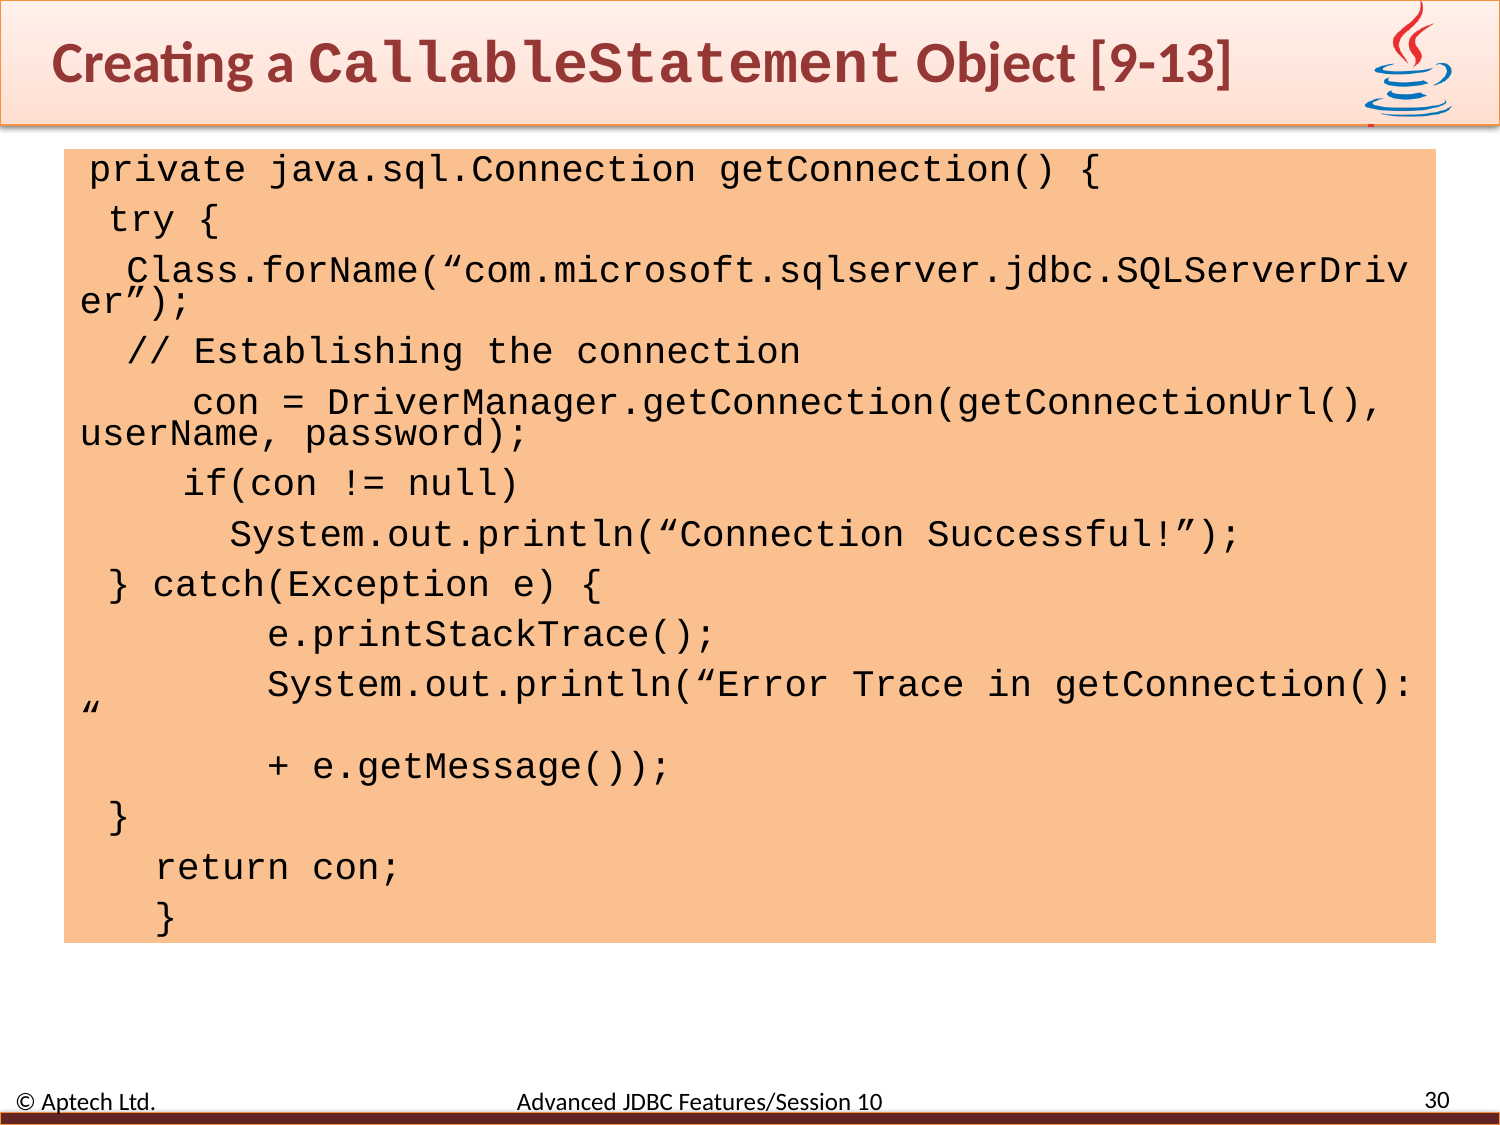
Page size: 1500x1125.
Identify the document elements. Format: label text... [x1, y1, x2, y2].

text_box private java.sql.Connection getConnection() { try { Class.forName(“com.microsoft.sqlserver.jdbc.SQLServerDriver”); // Establishing the connection con = DriverManager.getConnection(getConnectionUrl(), userName, password); if(con != null) System.out.println(“Connection Successful!”); } catch(Exception e) { e.printStackTrace(); System.out.println(“Error Trace in getConnection(): “ + e.getMessage()); } return con; } [64, 149, 1436, 943]
title Creating a CallableStatement Object [9-13] [37, 24, 1288, 93]
footer © Aptech Ltd. Advanced JDBC Features/Session 10 [0, 1087, 1325, 1113]
picture [1362, 0, 1454, 127]
slide_number 30 [1337, 1084, 1465, 1113]
